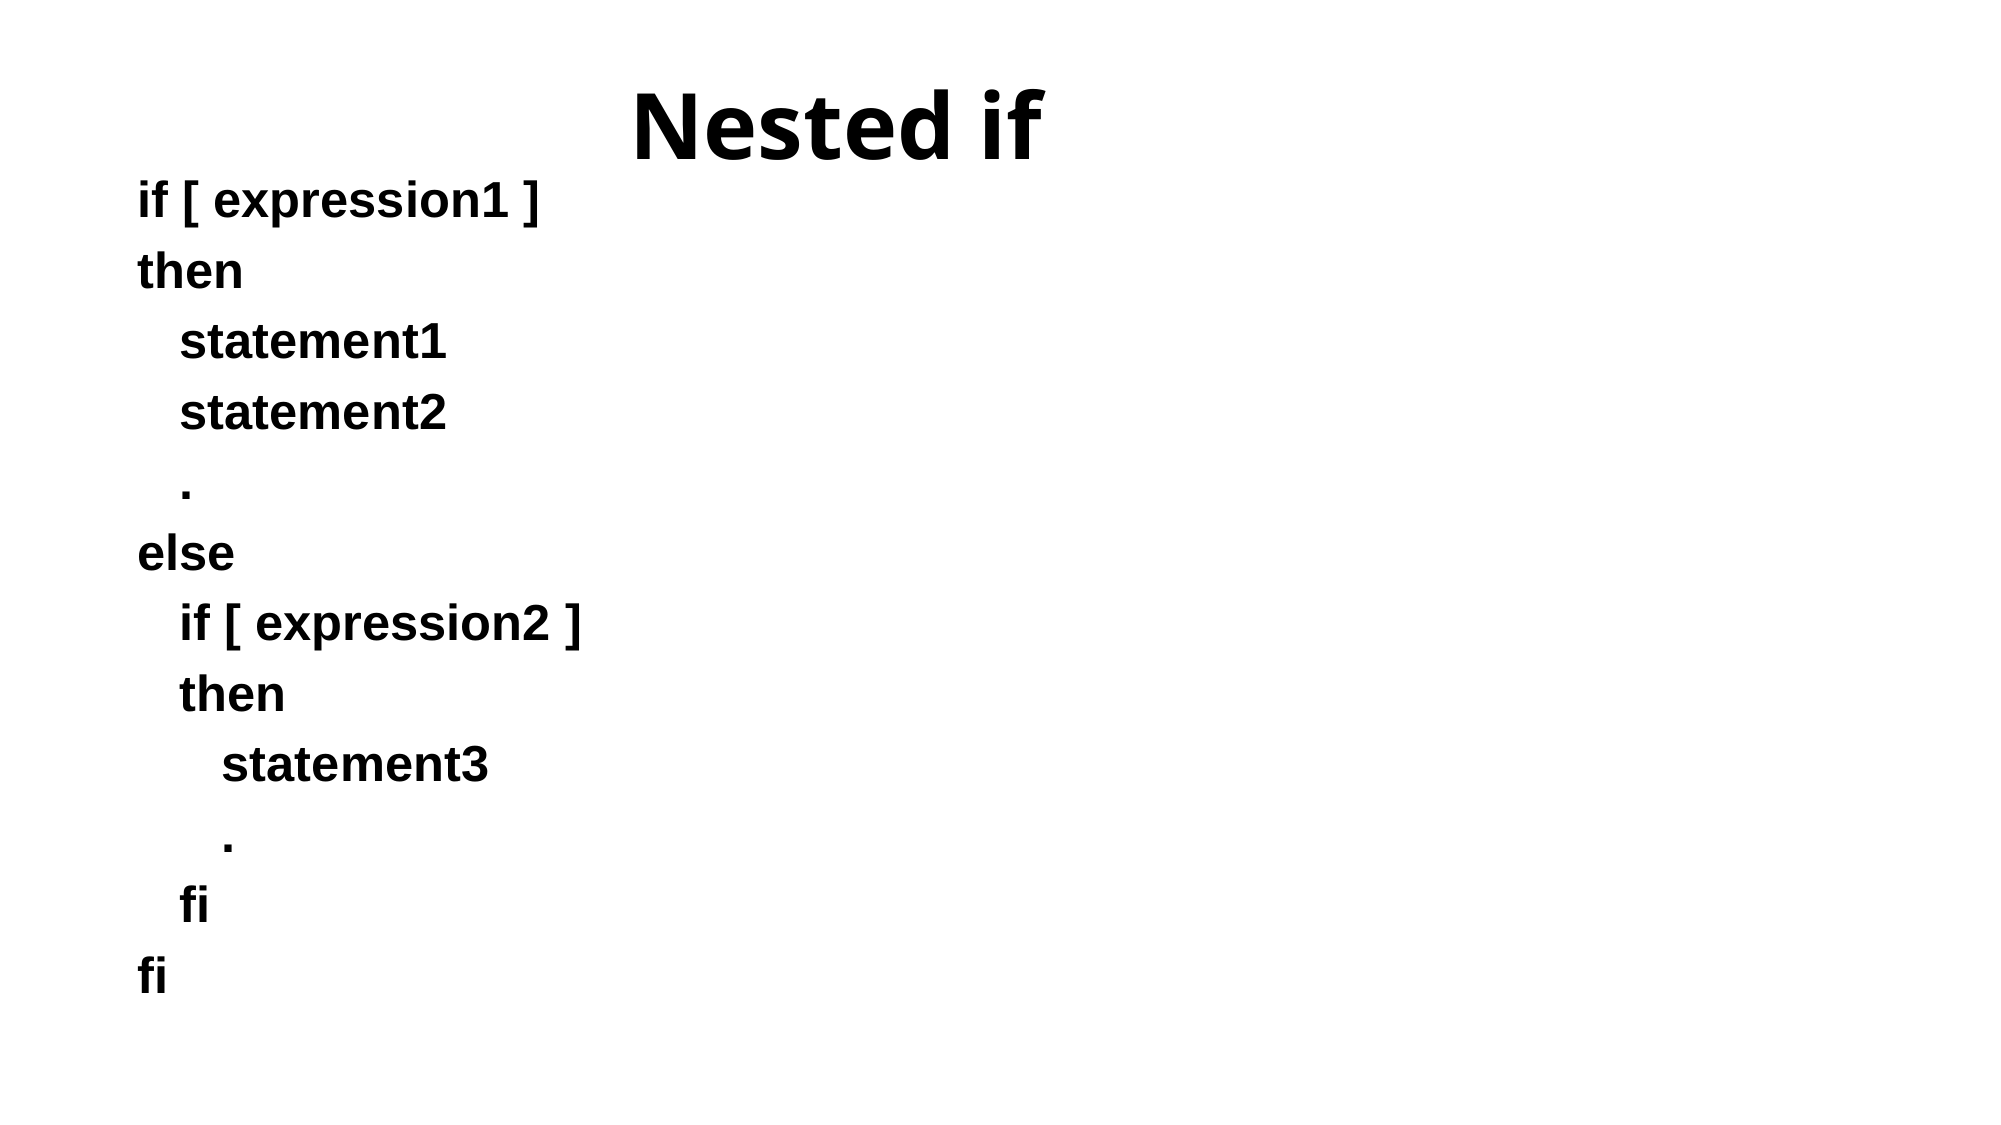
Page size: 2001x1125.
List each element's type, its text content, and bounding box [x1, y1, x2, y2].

list if [ expression1 ] then statement1 statement2 . else if [ expression2 ] then statement3 . fi fi [137, 173, 1863, 1014]
text_box Nested if [627, 65, 1560, 178]
